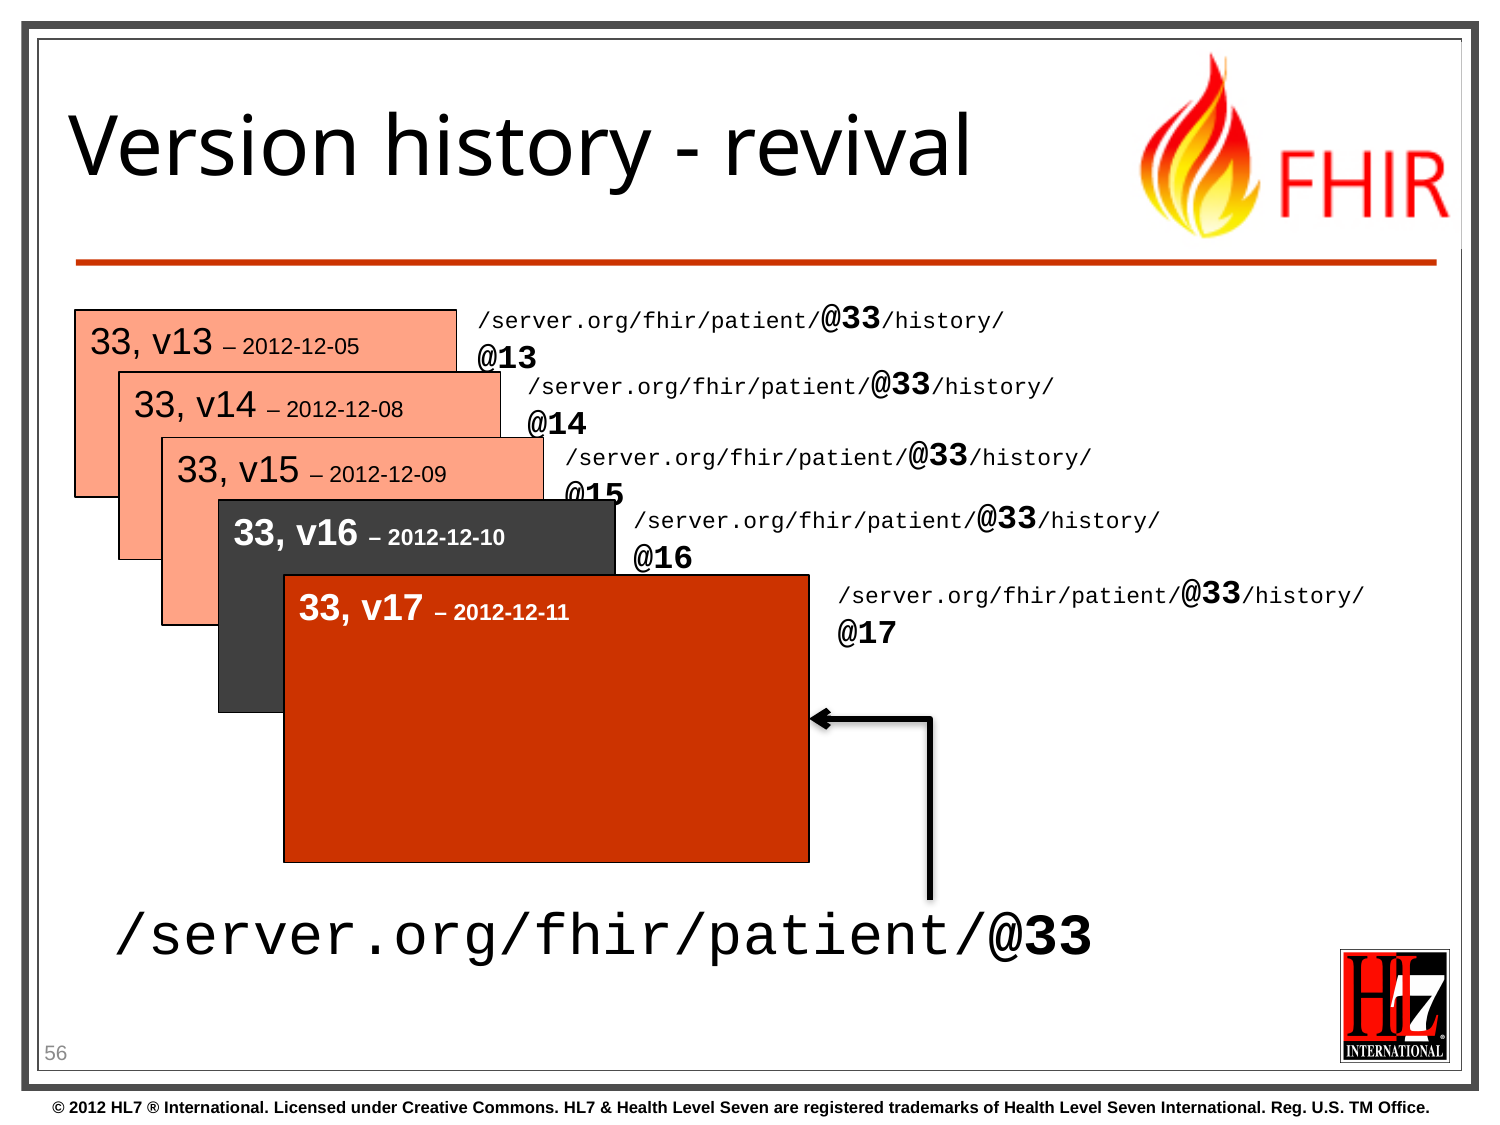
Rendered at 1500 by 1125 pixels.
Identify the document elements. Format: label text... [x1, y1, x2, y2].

text_box 33, v13 – 2012-12-05 [74, 309, 457, 498]
picture [1340, 949, 1450, 1063]
title Version history - revival [53, 54, 1128, 249]
text_box /server.org/fhir/patient/@33/history/@13 [462, 287, 1078, 382]
text_box 33, v14 – 2012-12-08 [118, 372, 501, 560]
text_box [778, 748, 961, 870]
slide_number 56 [29, 1034, 148, 1071]
text_box 33, v15 – 2012-12-09 [161, 437, 544, 625]
text_box /server.org/fhir/patient/@33/history/@14 [512, 354, 1128, 449]
text_box /server.org/fhir/patient/@33/history/@17 [822, 562, 1438, 657]
text_box /server.org/fhir/patient/@33 [98, 889, 1131, 974]
text_box /server.org/fhir/patient/@33/history/@15 [549, 424, 1165, 520]
picture [1128, 42, 1462, 249]
text_box 33, v16 – 2012-12-10 [218, 499, 615, 713]
text_box 33, v17 – 2012-12-11 [284, 574, 809, 863]
text_box /server.org/fhir/patient/@33/history/@16 [618, 487, 1234, 582]
